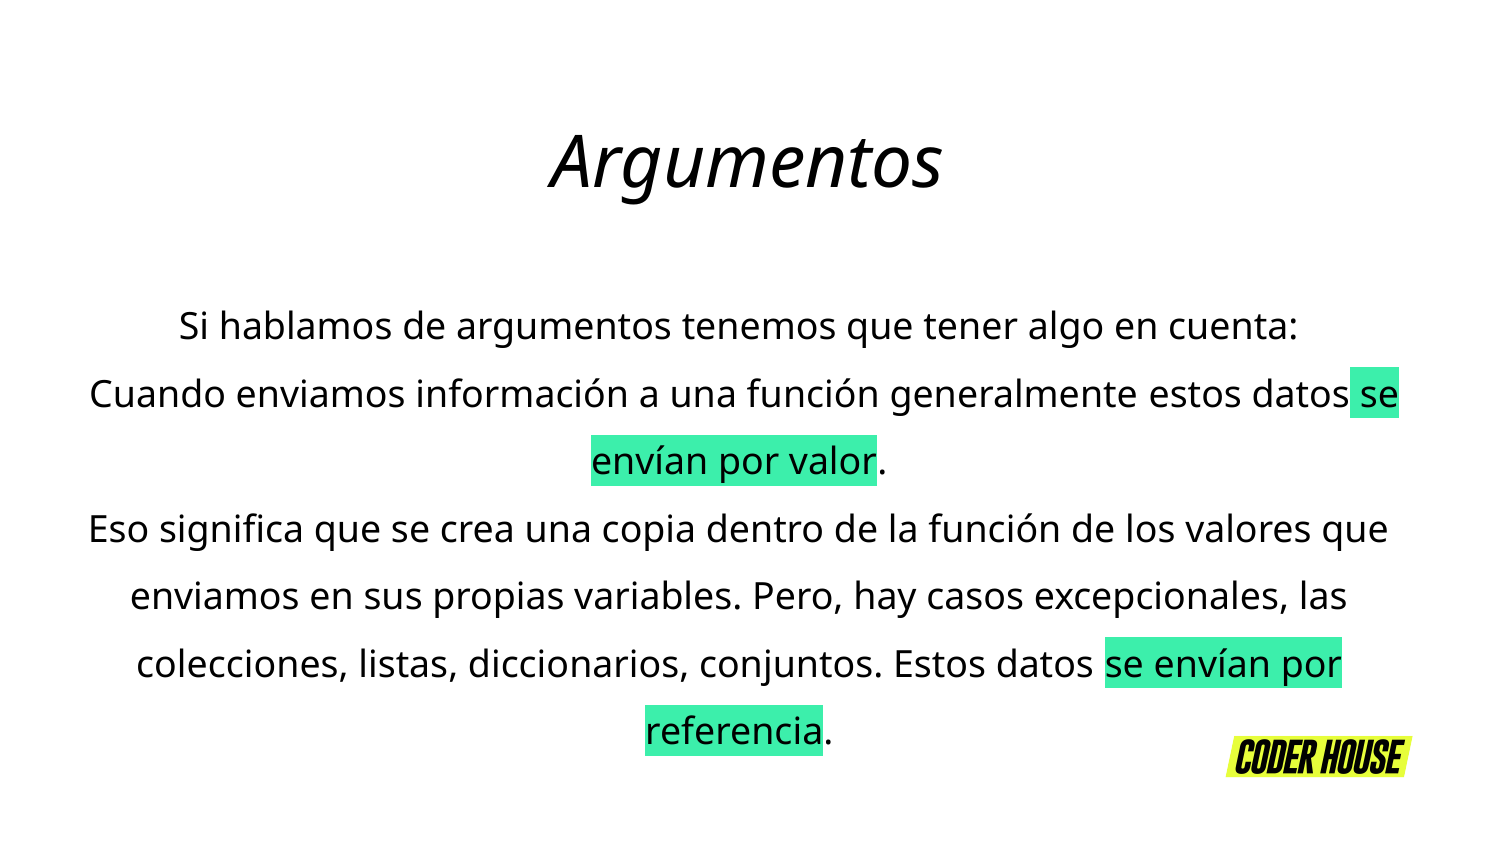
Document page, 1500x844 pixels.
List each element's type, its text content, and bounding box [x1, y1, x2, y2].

text_box Argumentos [172, 76, 1325, 240]
picture [1221, 728, 1417, 784]
text_box Si hablamos de argumentos tenemos que tener algo en cuenta: Cuando enviamos información a una función generalmente estos datos se envían por valor. Eso significa que se crea una copia dentro de la función de los valores que enviamos en sus propias variables. Pero, hay casos excepcionales, las colecciones, listas, diccionarios, conjuntos. Estos datos se envían por referencia. [50, 264, 1429, 773]
